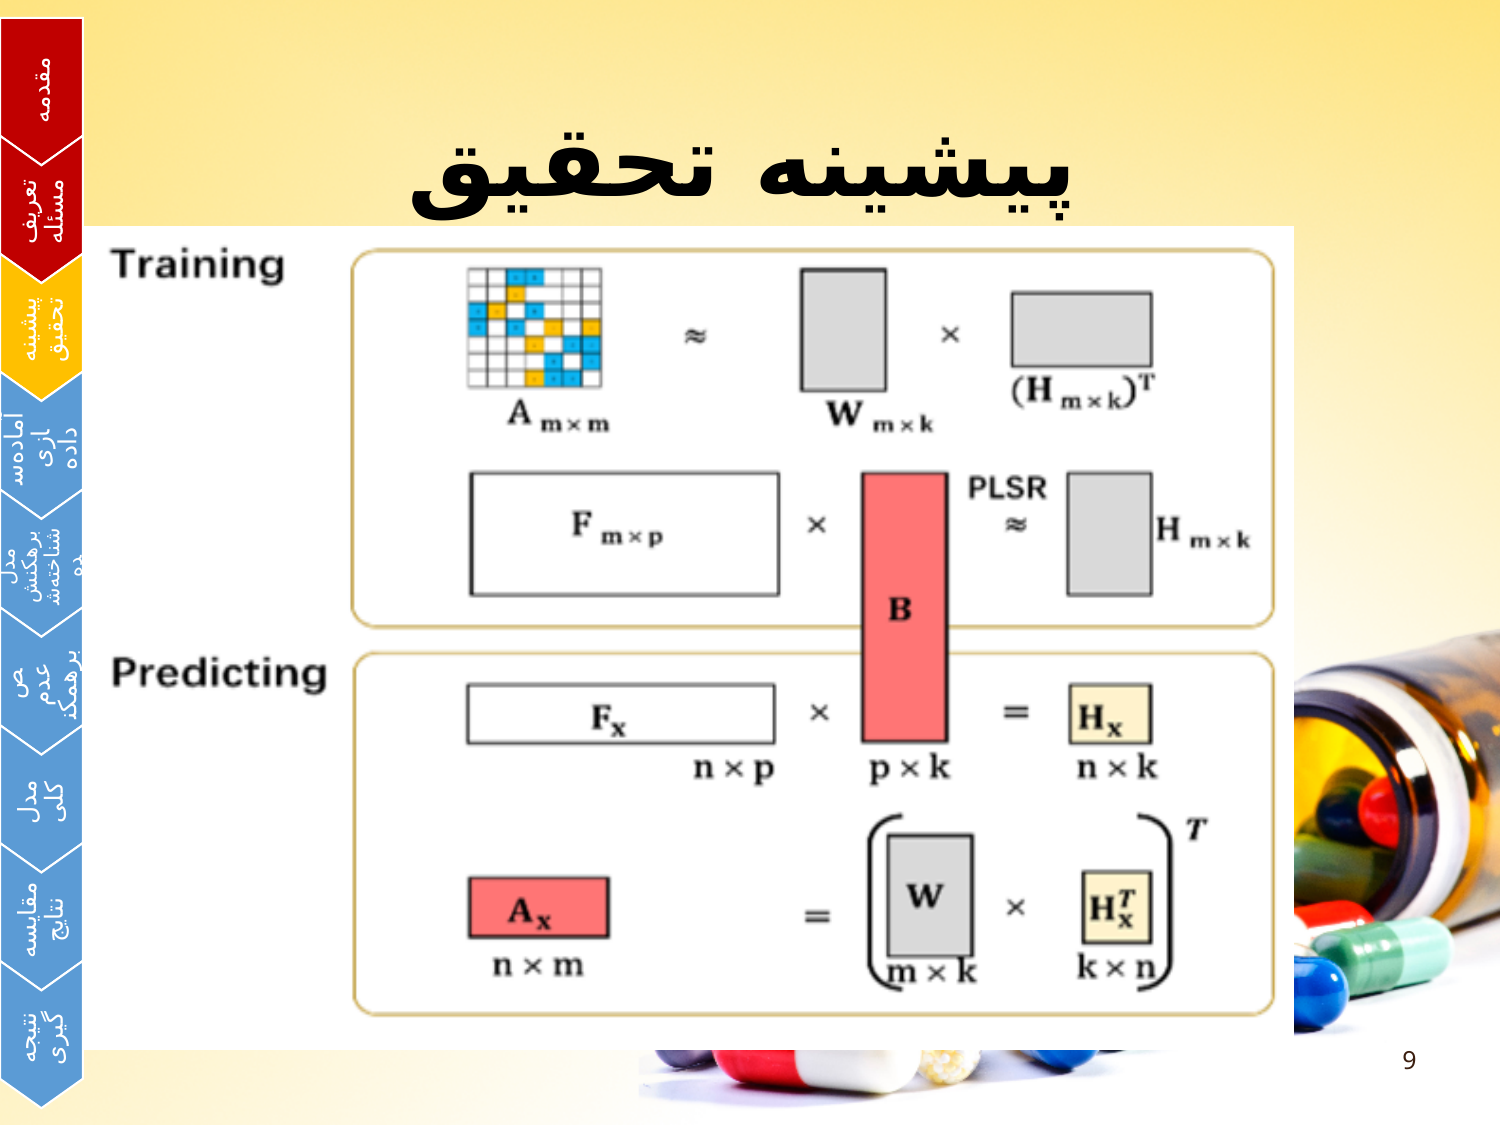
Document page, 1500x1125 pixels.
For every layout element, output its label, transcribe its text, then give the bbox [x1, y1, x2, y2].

picture [0, 0, 1500, 1125]
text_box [0, 521, 82, 605]
slide_number 9 [1125, 1031, 1432, 1092]
title پیشینه تحقیق [84, 55, 1432, 274]
